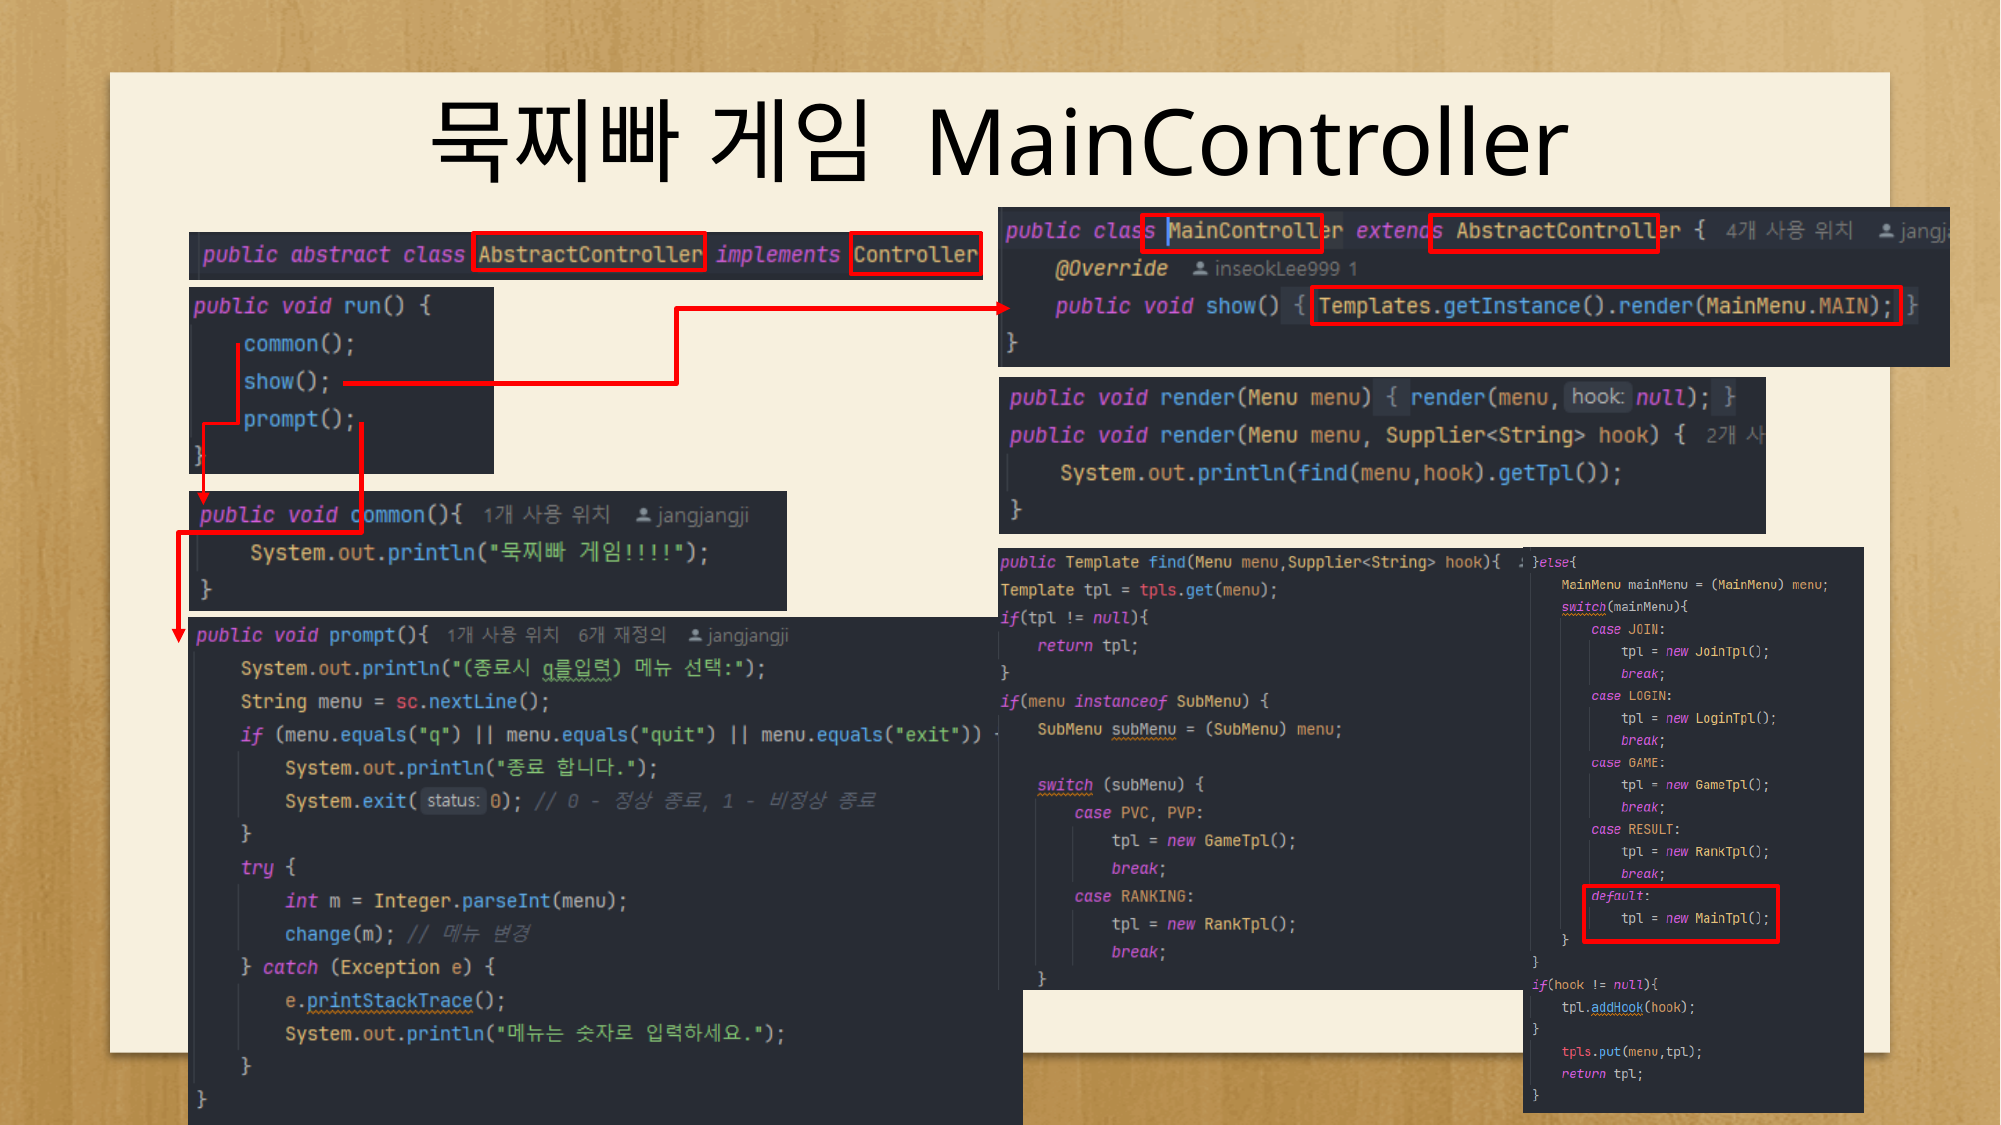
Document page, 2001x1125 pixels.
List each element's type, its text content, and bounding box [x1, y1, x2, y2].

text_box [342, 308, 1011, 385]
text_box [139, 406, 303, 442]
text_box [159, 440, 381, 624]
title 묵찌빠 게임 MainController [99, 45, 1901, 233]
picture [0, 0, 2001, 1125]
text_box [997, 207, 1951, 367]
